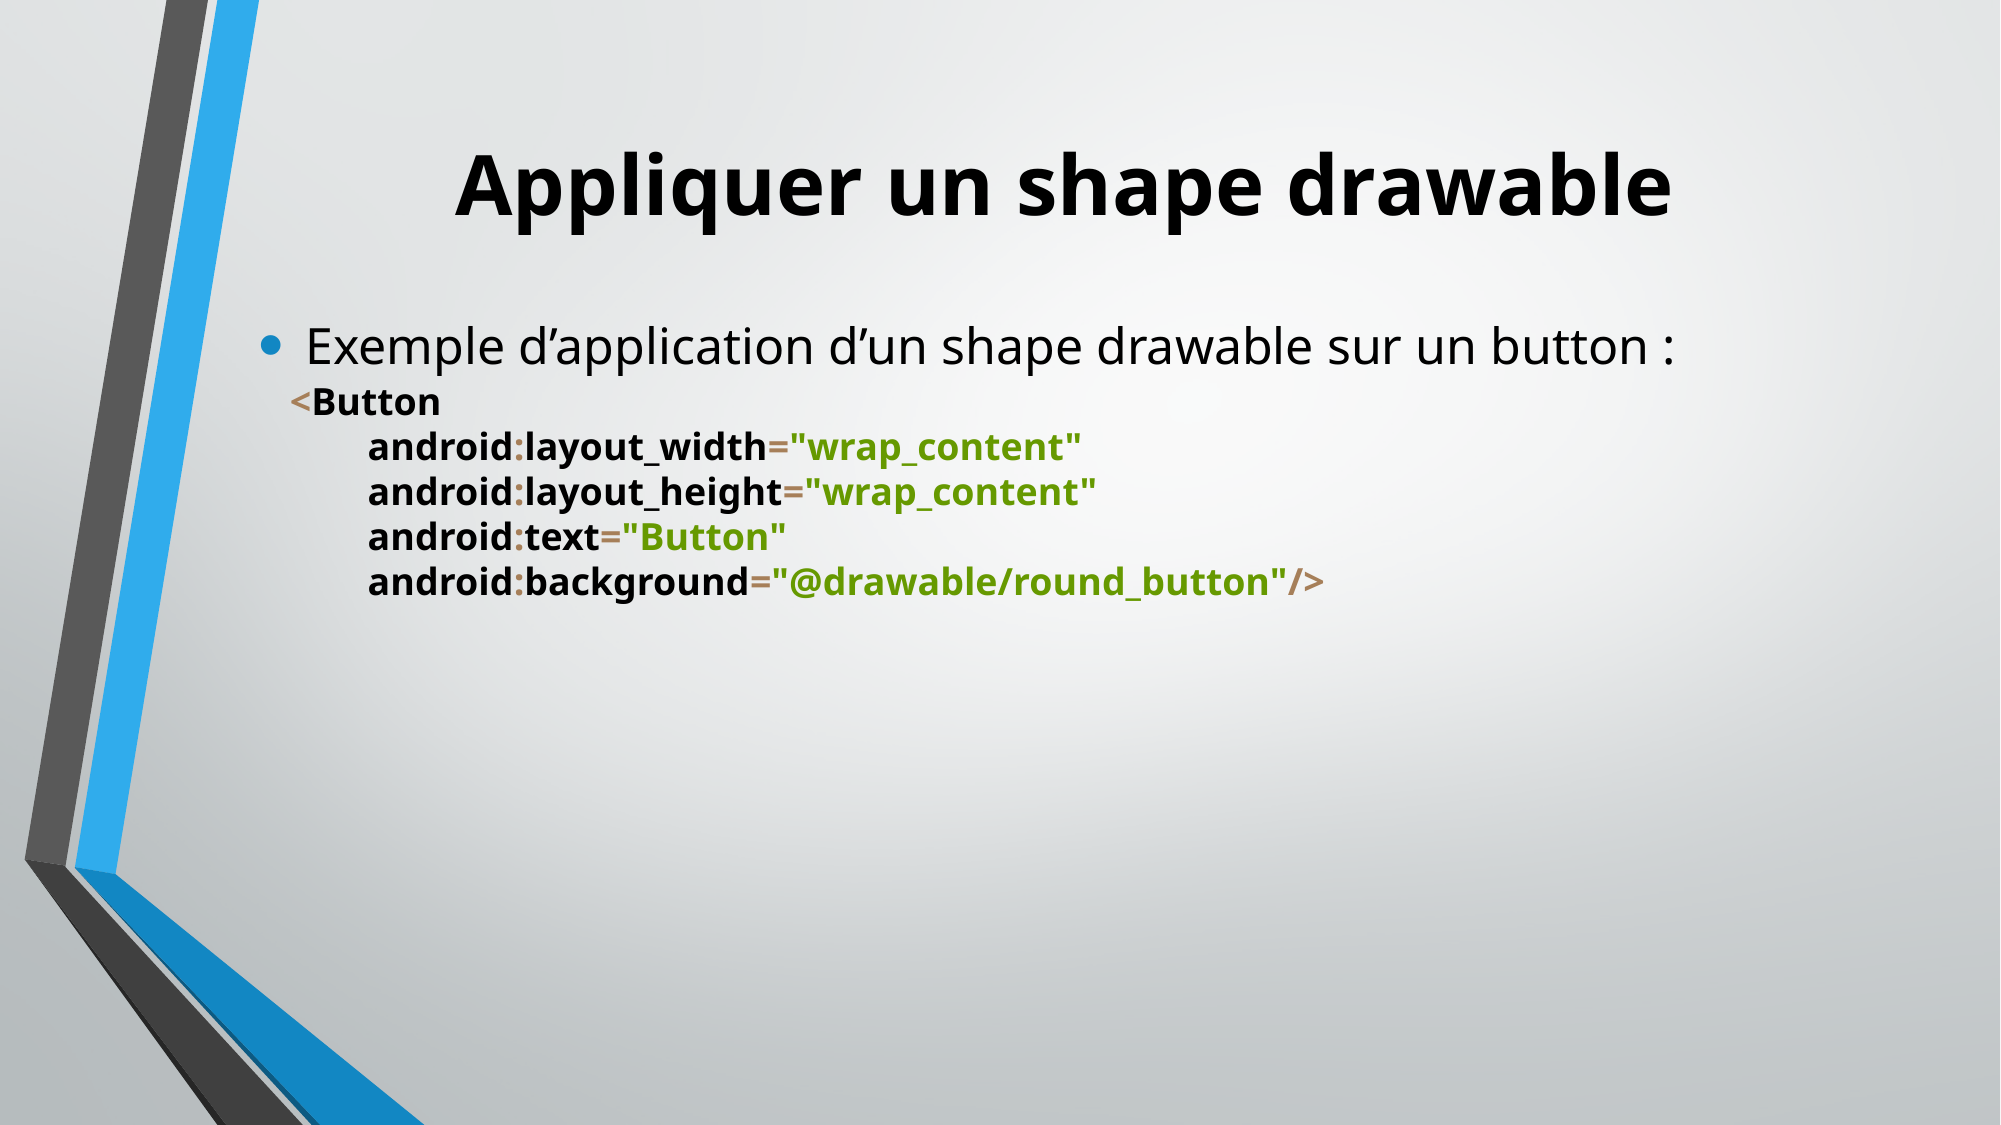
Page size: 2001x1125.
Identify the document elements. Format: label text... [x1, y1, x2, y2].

text_box <Button android:layout_width="wrap_content" android:layout_height="wrap_content" android:text="Button" android:background="@drawable/round_button"/> [274, 370, 1490, 611]
list Exemple d’application d’un shape drawable sur un button : [243, 276, 1887, 950]
title Appliquer un shape drawable [243, 112, 1887, 252]
